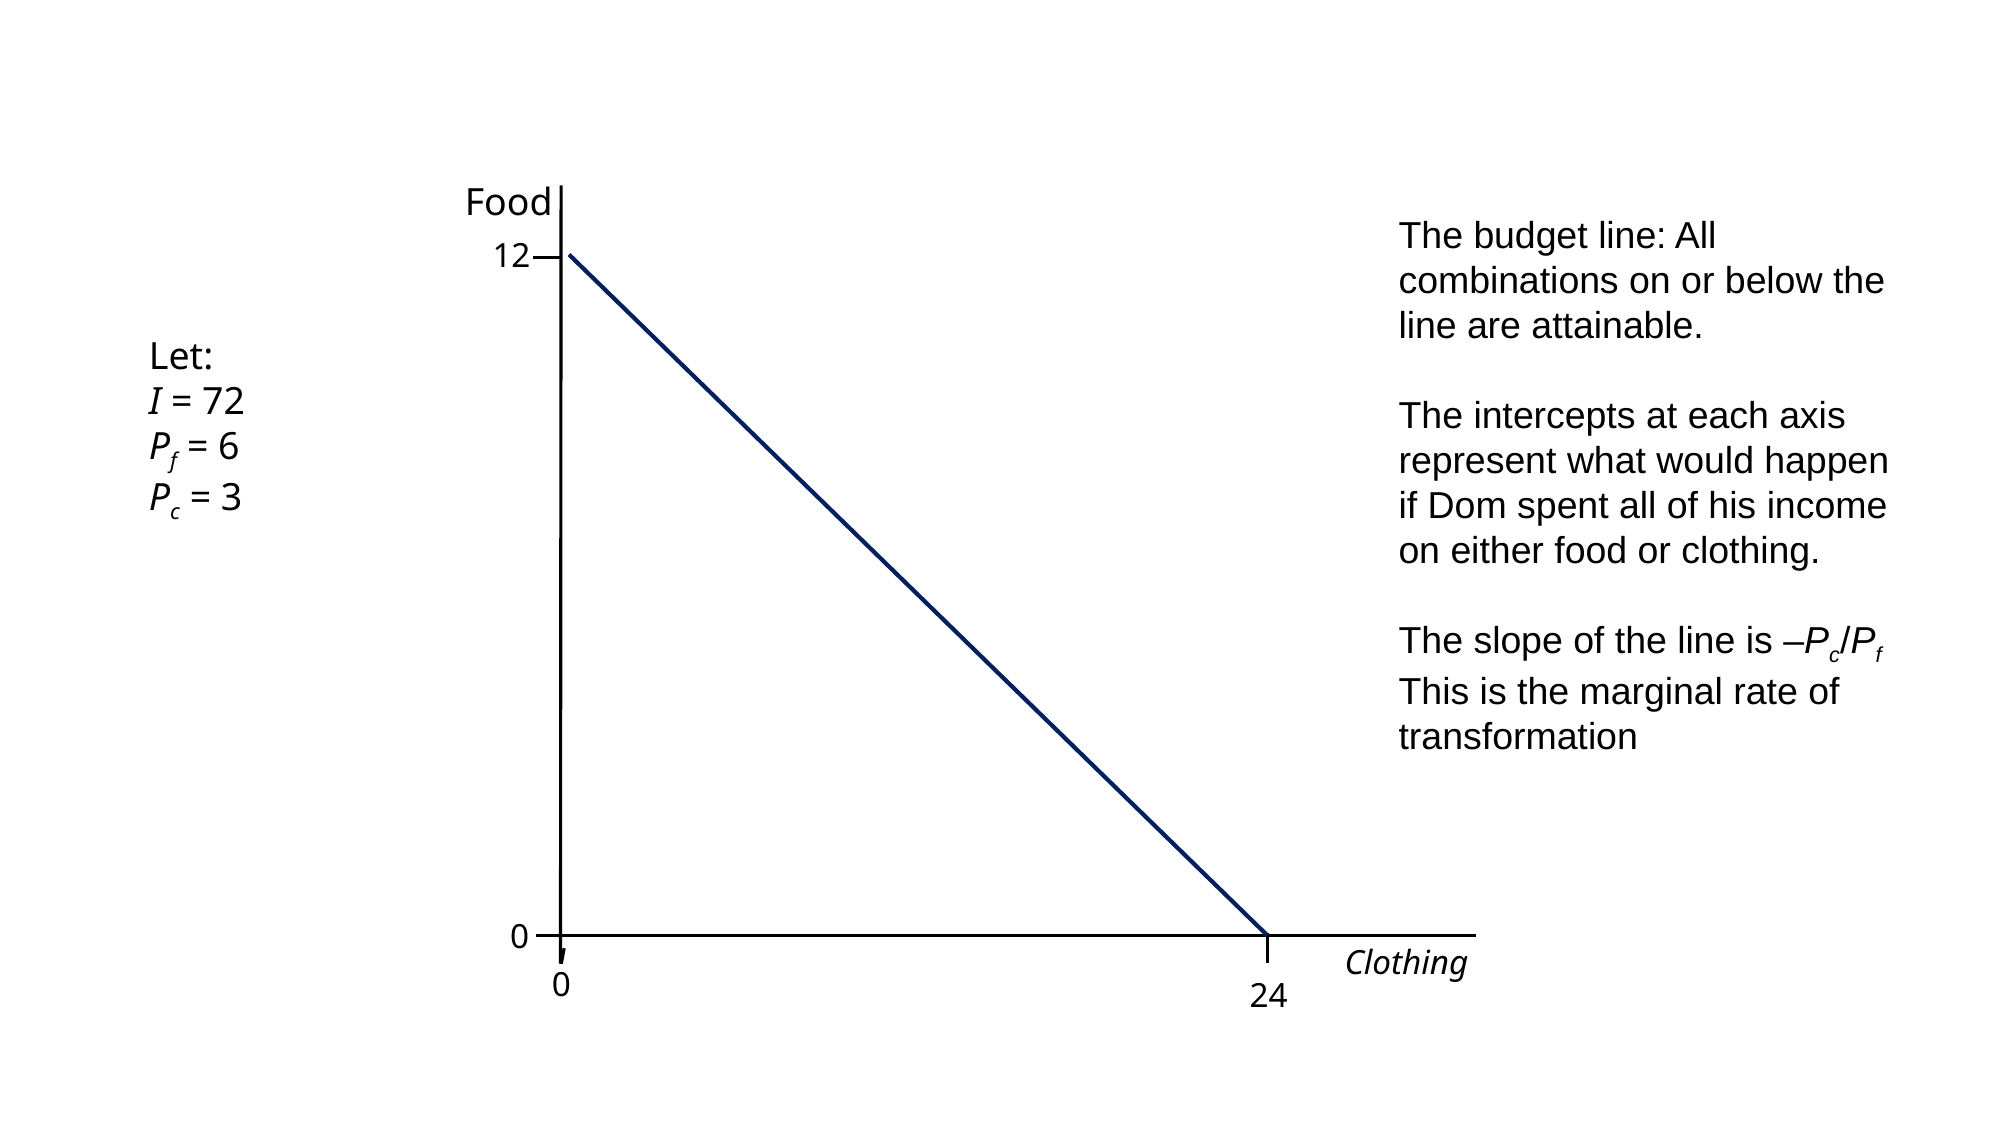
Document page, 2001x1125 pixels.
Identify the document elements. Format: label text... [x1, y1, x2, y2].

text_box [561, 947, 565, 964]
text_box 12 [477, 231, 555, 282]
text_box The budget line: All combinations on or below the line are attainable. The intercepts at each axis represent what would happen if Dom spent all of his income on either food or clothing. The slope of the line is –Pc/Pf This is the marginal rate of transformation [1383, 203, 1907, 765]
text_box 0 [537, 955, 603, 1011]
text_box 0 [495, 907, 537, 963]
text_box Food [450, 170, 656, 231]
text_box 24 [1234, 966, 1308, 1022]
text_box Clothing [1279, 933, 1535, 989]
text_box Let: I = 72 Pf = 6 Pc = 3 [134, 324, 466, 532]
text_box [568, 254, 1268, 936]
